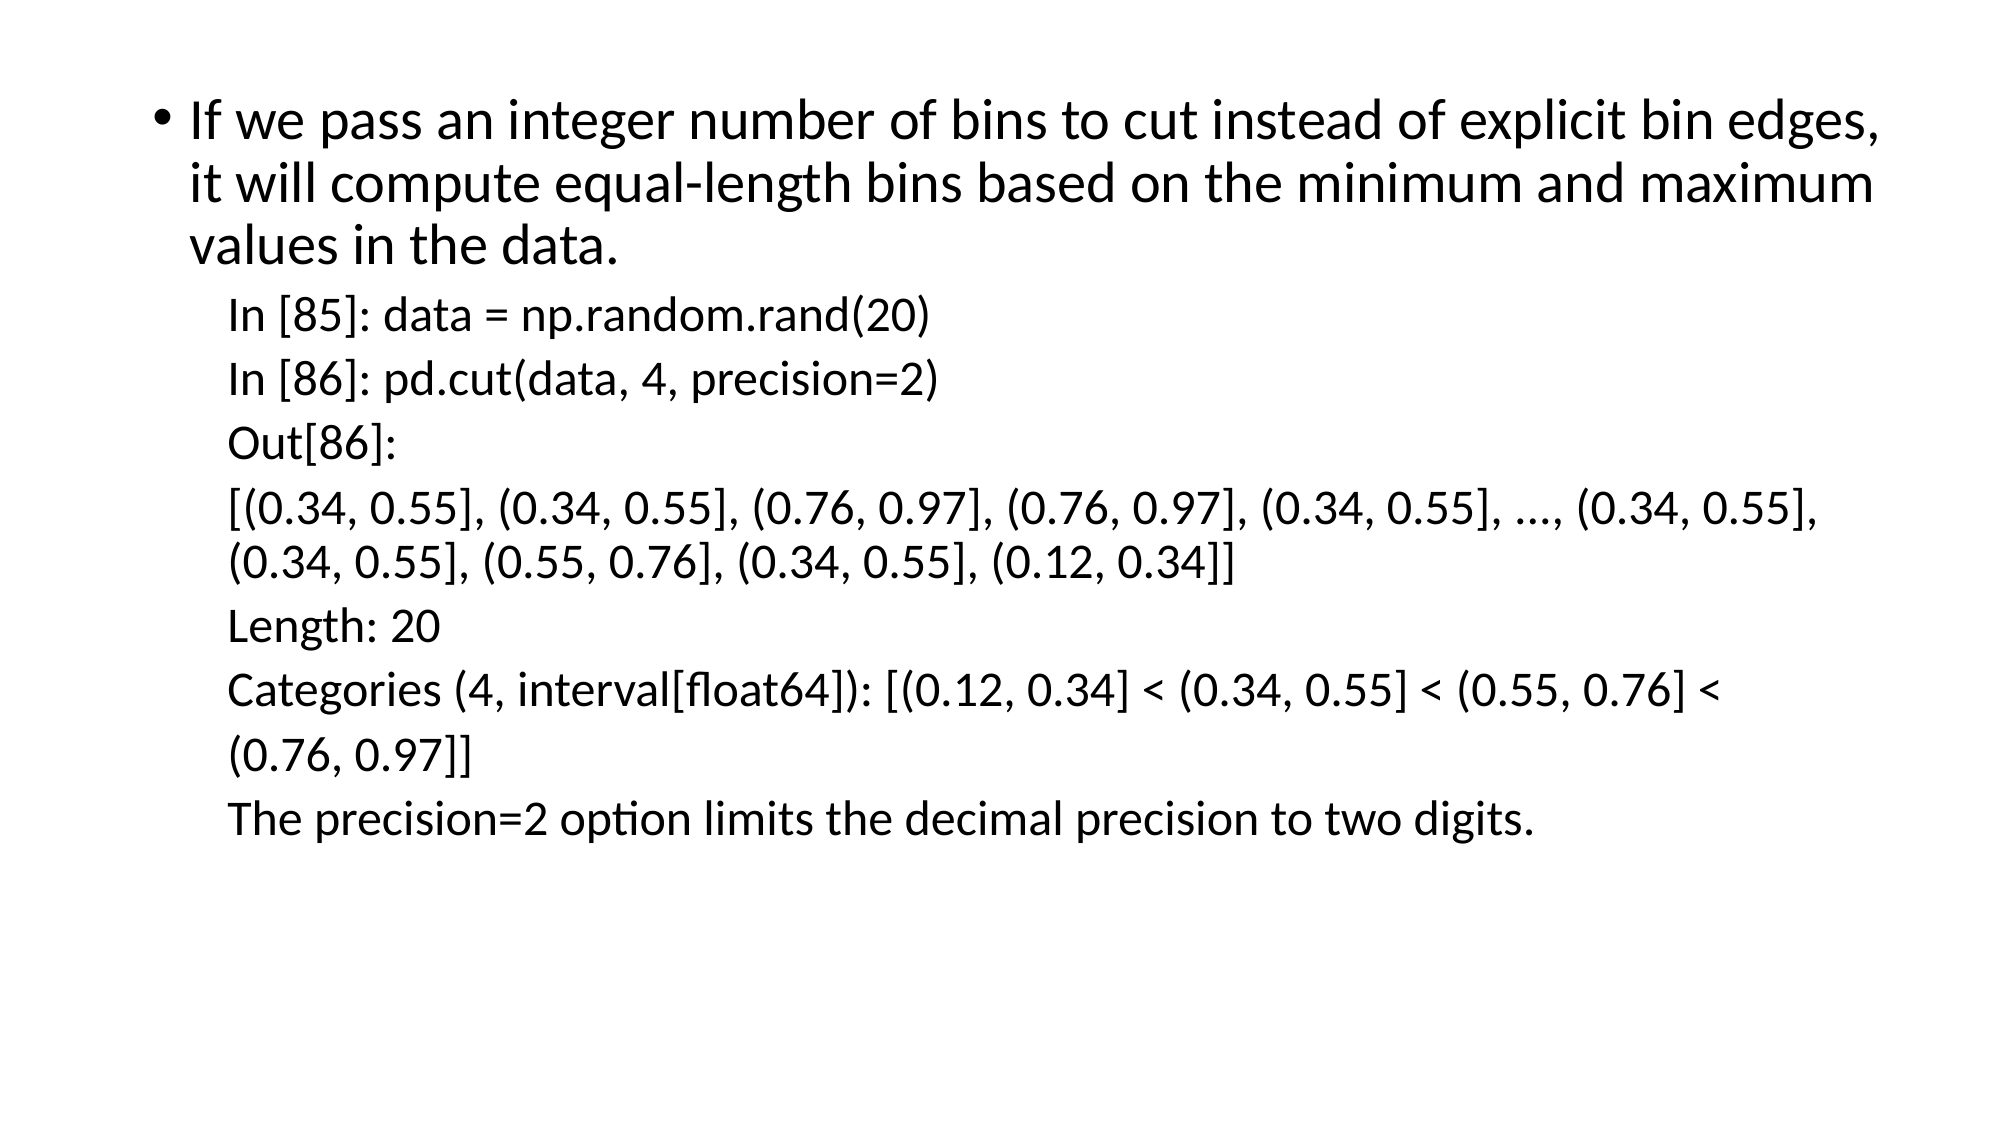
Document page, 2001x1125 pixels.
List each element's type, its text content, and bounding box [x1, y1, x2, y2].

list If we pass an integer number of bins to cut instead of explicit bin edges, it will compute equal-length bins based on the minimum and maximum values in the data. In [85]: data = np.random.rand(20) In [86]: pd.cut(data, 4, precision=2) Out[86]: [(0.34, 0.55], (0.34, 0.55], (0.76, 0.97], (0.76, 0.97], (0.34, 0.55], ..., (0.34, 0.55], (0.34, 0.55], (0.55, 0.76], (0.34, 0.55], (0.12, 0.34]] Length: 20 Categories (4, interval[float64]): [(0.12, 0.34] < (0.34, 0.55] < (0.55, 0.76] < (0.76, 0.97]] The precision=2 option limits the decimal precision to two digits. [137, 81, 1920, 1014]
